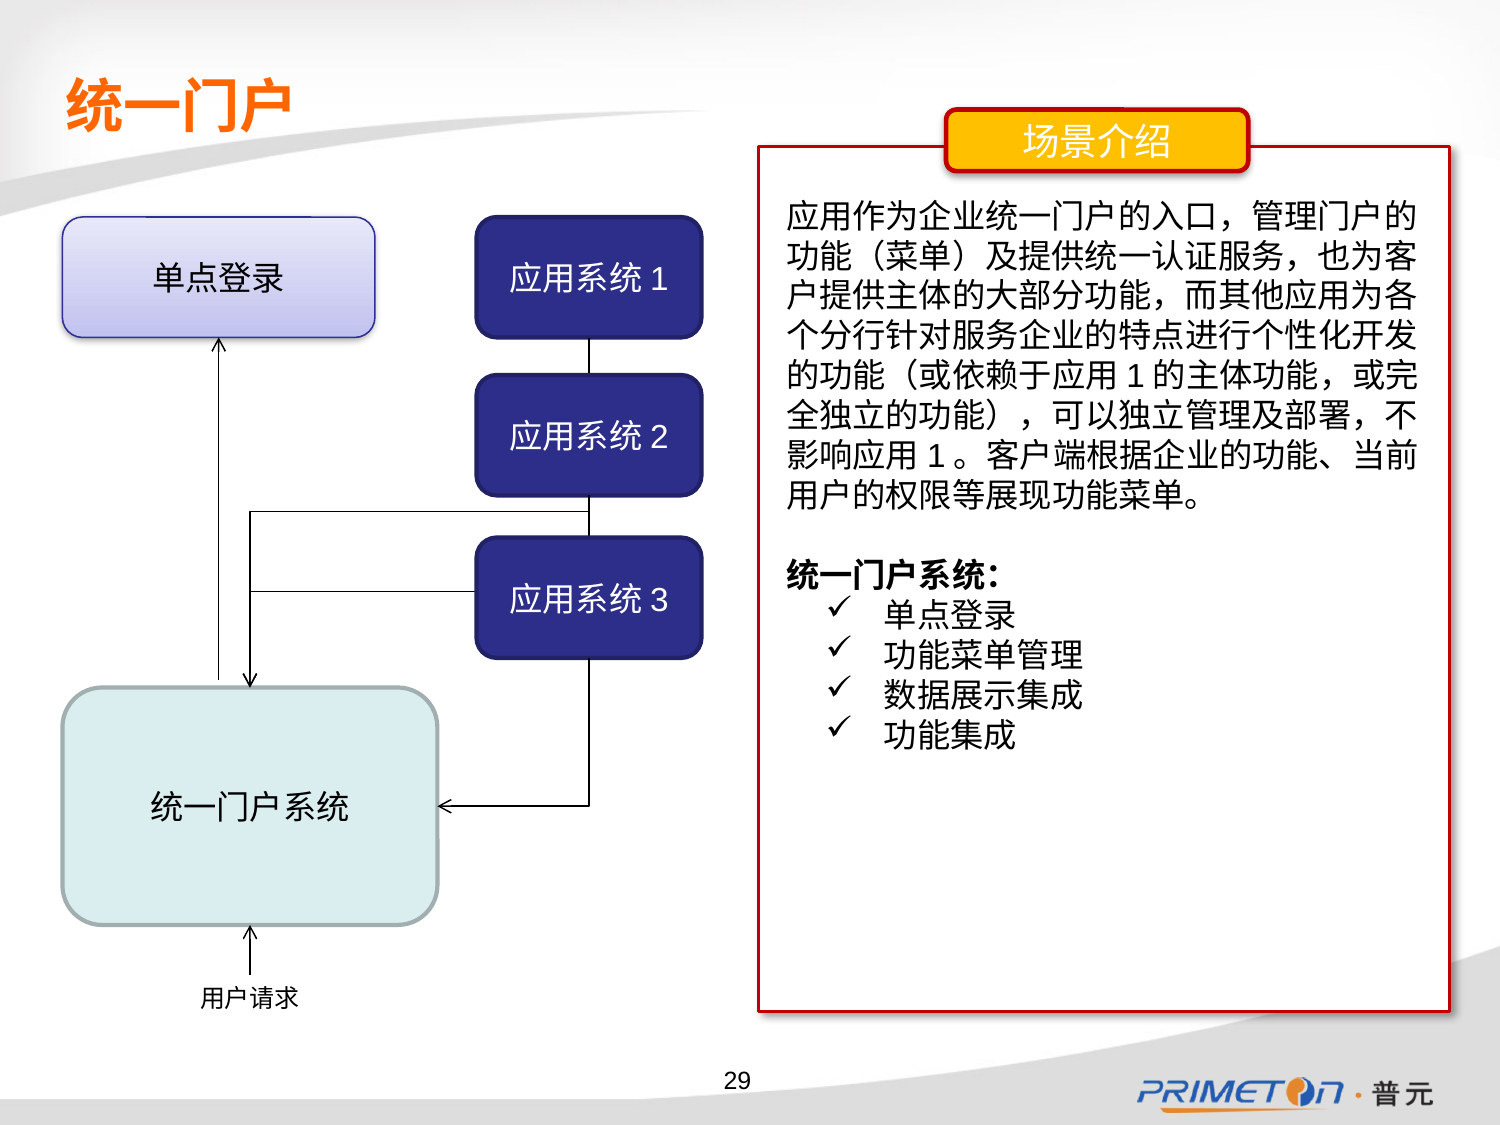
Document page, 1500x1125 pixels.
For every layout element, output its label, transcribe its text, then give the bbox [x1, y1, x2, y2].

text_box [244, 342, 595, 683]
text_box 单点登录 [61, 216, 376, 339]
text_box 应用系统2 [599, 372, 704, 498]
text_box 应用系统1 [474, 214, 704, 340]
text_box 场景介绍 [945, 108, 1249, 172]
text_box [437, 657, 590, 807]
slide_number 29 [562, 1024, 913, 1103]
title 统一门户 [49, 57, 1463, 151]
text_box 应用系统3 [599, 535, 704, 661]
picture [0, 0, 1500, 1125]
text_box 统一门户系统 [60, 685, 440, 928]
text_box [323, 421, 516, 762]
text_box 应用作为企业统一门户的入口，管理门户的功能（菜单）及提供统一认证服务，也为客户提供主体的大部分功能，而其他应用为各个分行针对服务企业的特点进行个性化开发的功能（或依赖于应用1的主体功能，或完全独立的功能），可以独立管理及部署，不影响应用1。客户端根据企业的功能、当前用户的权限等展现功能菜单。 统一门户系统： 单点登录 功能菜单管理 数据展示集成 功能集成 [771, 187, 1450, 1036]
text_box [758, 146, 1451, 1013]
text_box 用户请求 [174, 975, 325, 1020]
